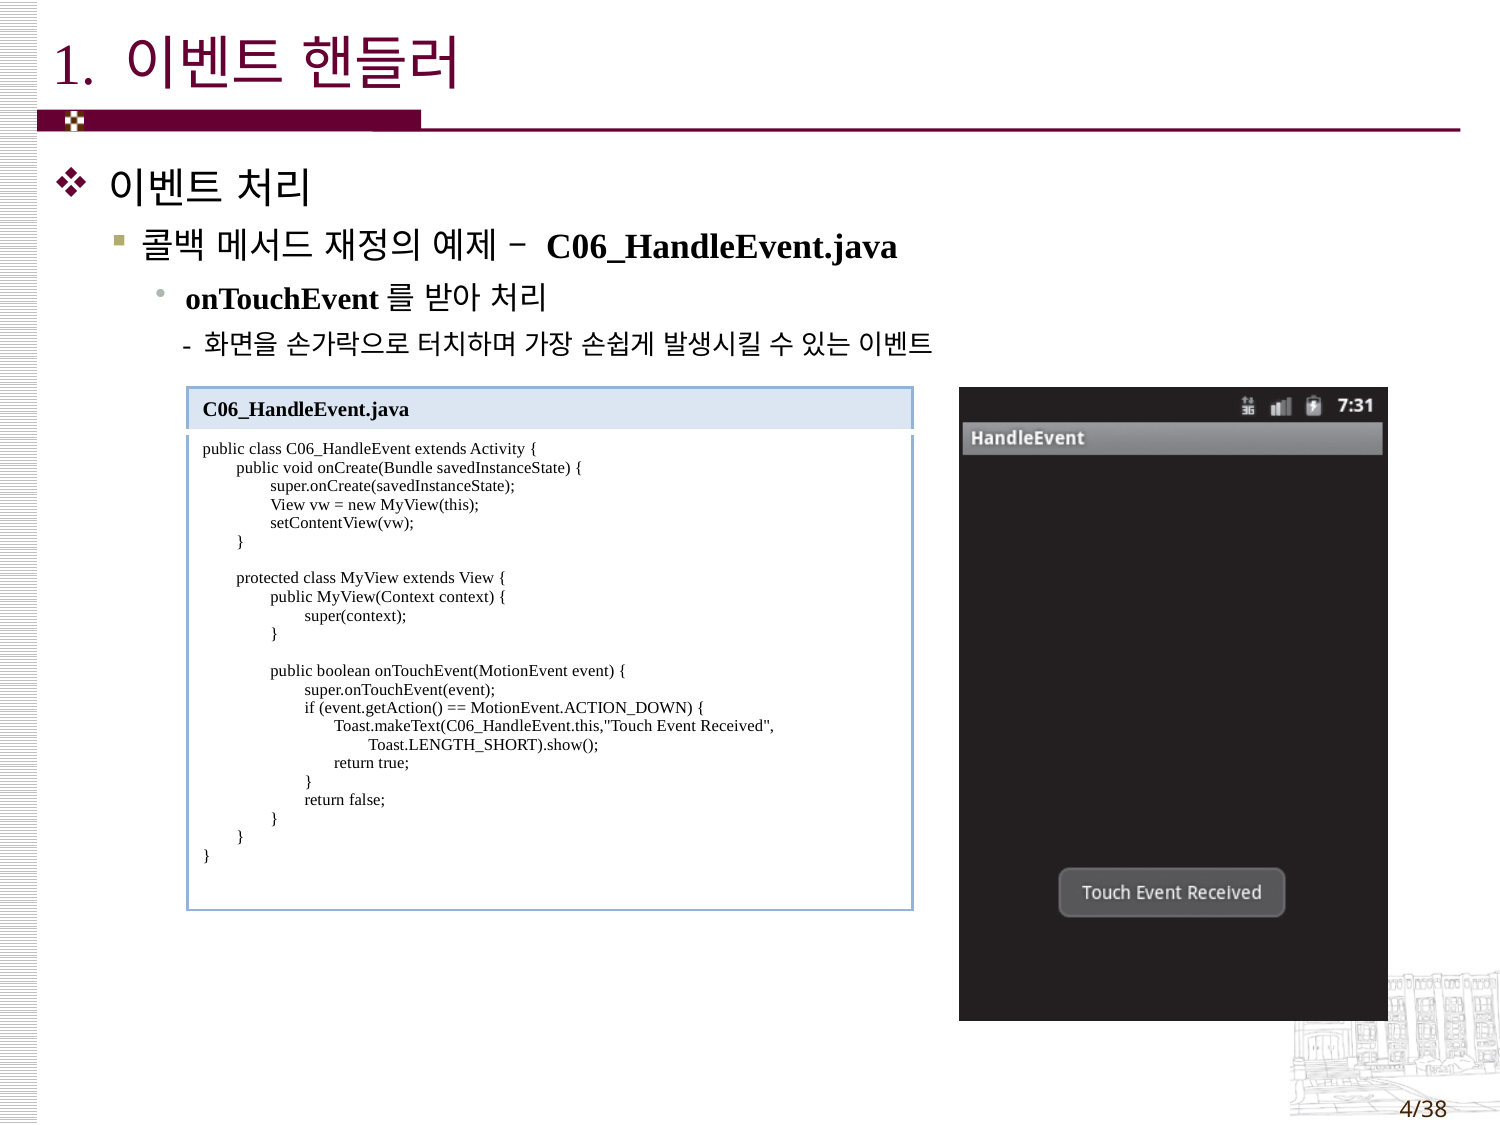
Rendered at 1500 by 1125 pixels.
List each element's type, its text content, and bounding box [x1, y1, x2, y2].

picture [959, 387, 1500, 1125]
title 1. 이벤트 핸들러 [36, 13, 1278, 109]
list 이벤트 처리 콜백 메서드 재정의 예제 – C06_HandleEvent.java onTouchEvent를 받아 처리 - 화면을 손가락으로 터치하며 가장 손쉽게 발생시킬 수 있는 이벤트 [37, 154, 1463, 372]
table_cell public class C06_HandleEvent extends Activity { public void onCreate(Bundle savedInstanceState) { super.onCreate(savedInstanceState); View vw = new MyView(this); setContentView(vw); } protected class MyView extends View { public MyView(Context context) { super(context); } public boolean onTouchEvent(MotionEvent event) { super.onTouchEvent(event); if (event.getAction() == MotionEvent.ACTION_DOWN) { Toast.makeText(C06_HandleEvent.this,"Touch Event Received", Toast.LENGTH_SHORT).show(); return true; } return false; } } } [189, 435, 911, 909]
table_header C06_HandleEvent.java [189, 389, 911, 429]
picture [65, 111, 84, 131]
